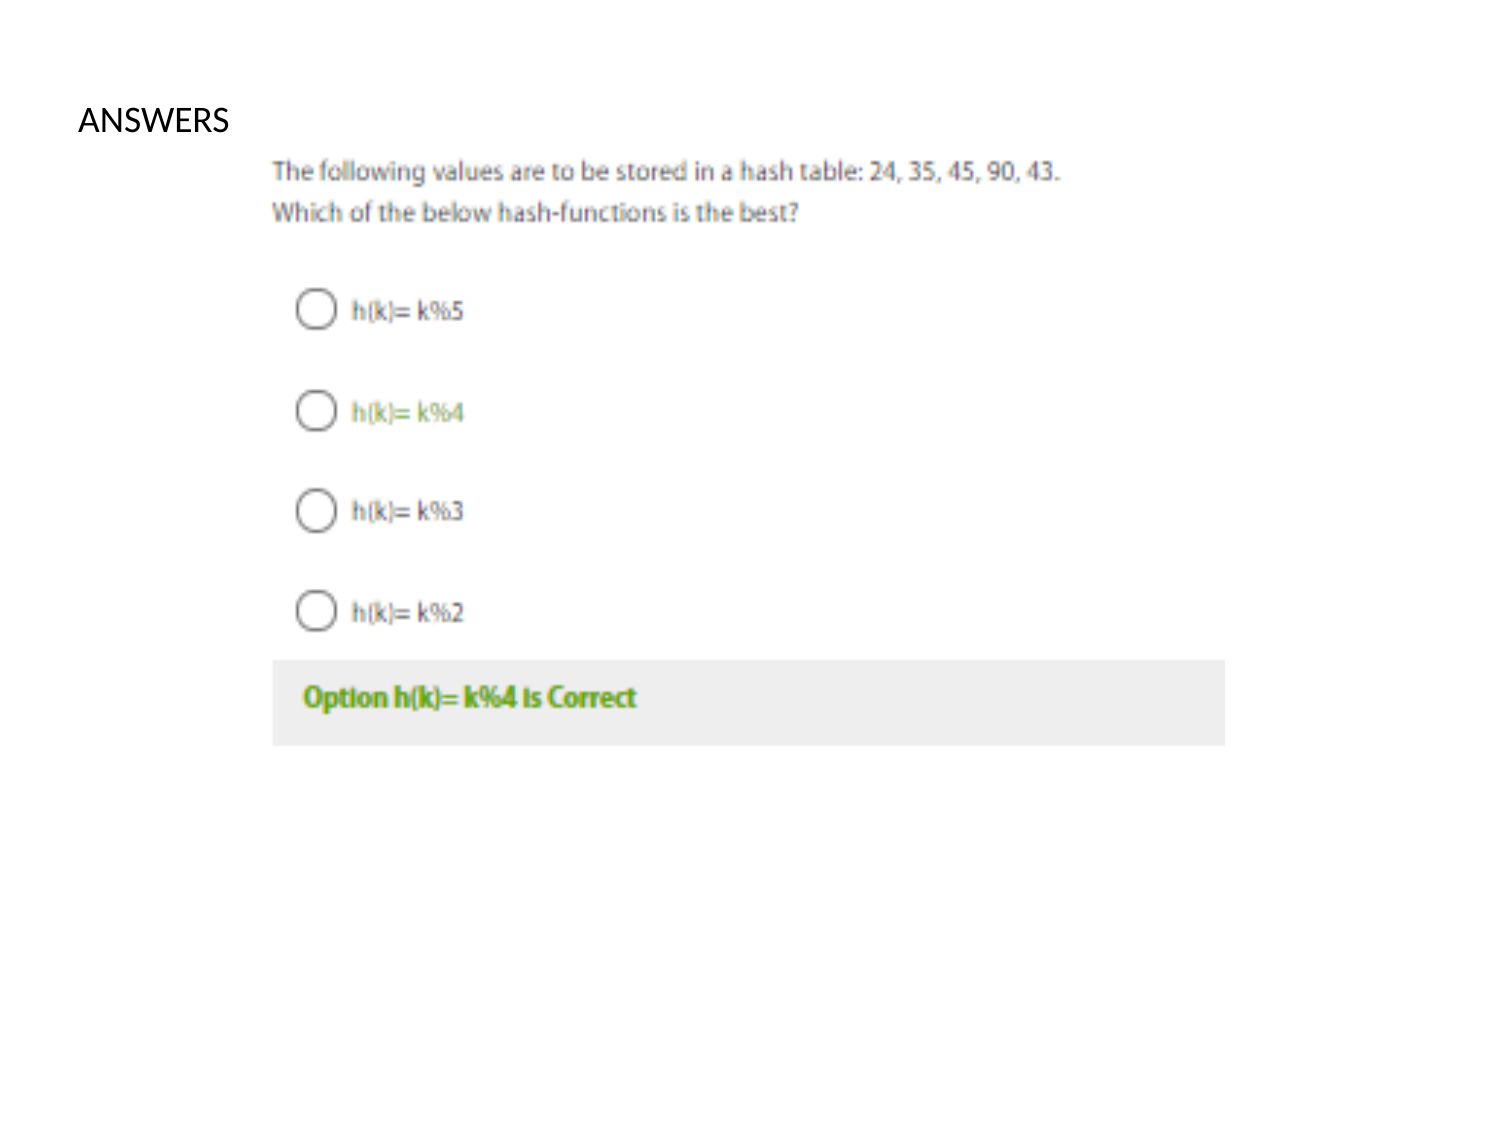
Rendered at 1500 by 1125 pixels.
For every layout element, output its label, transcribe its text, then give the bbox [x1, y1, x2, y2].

picture [262, 137, 1226, 751]
text_box ANSWERS [63, 87, 245, 148]
